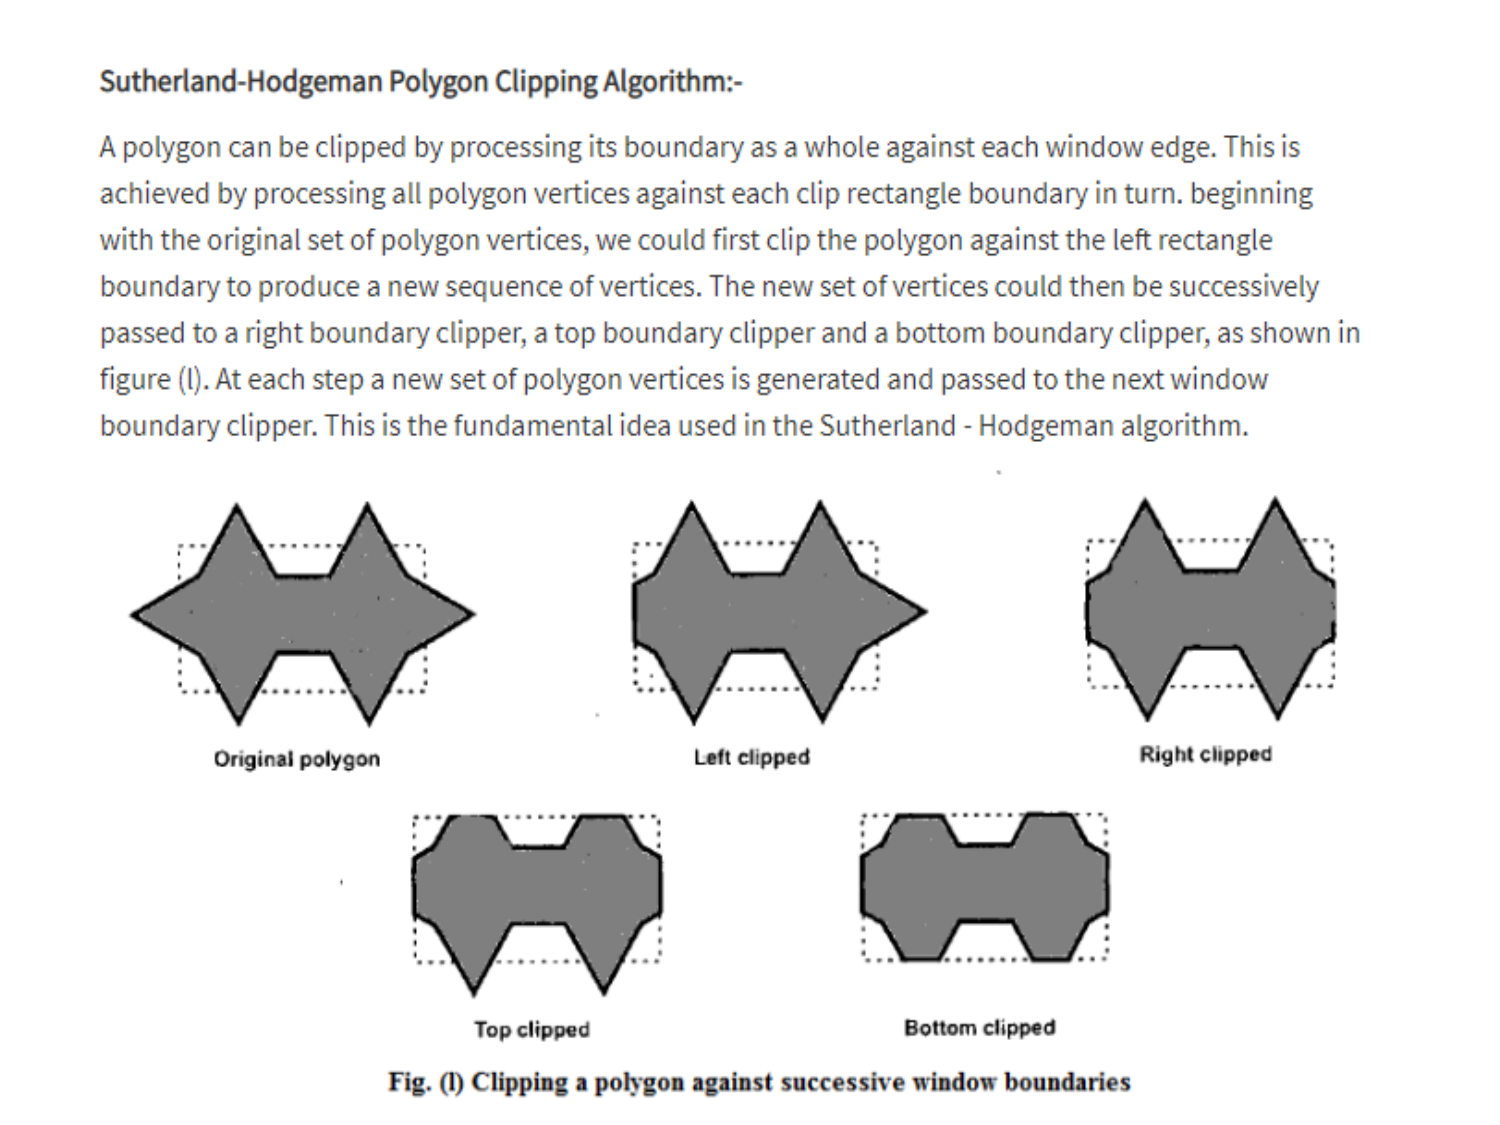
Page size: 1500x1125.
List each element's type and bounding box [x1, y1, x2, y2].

list [62, 49, 1451, 1101]
